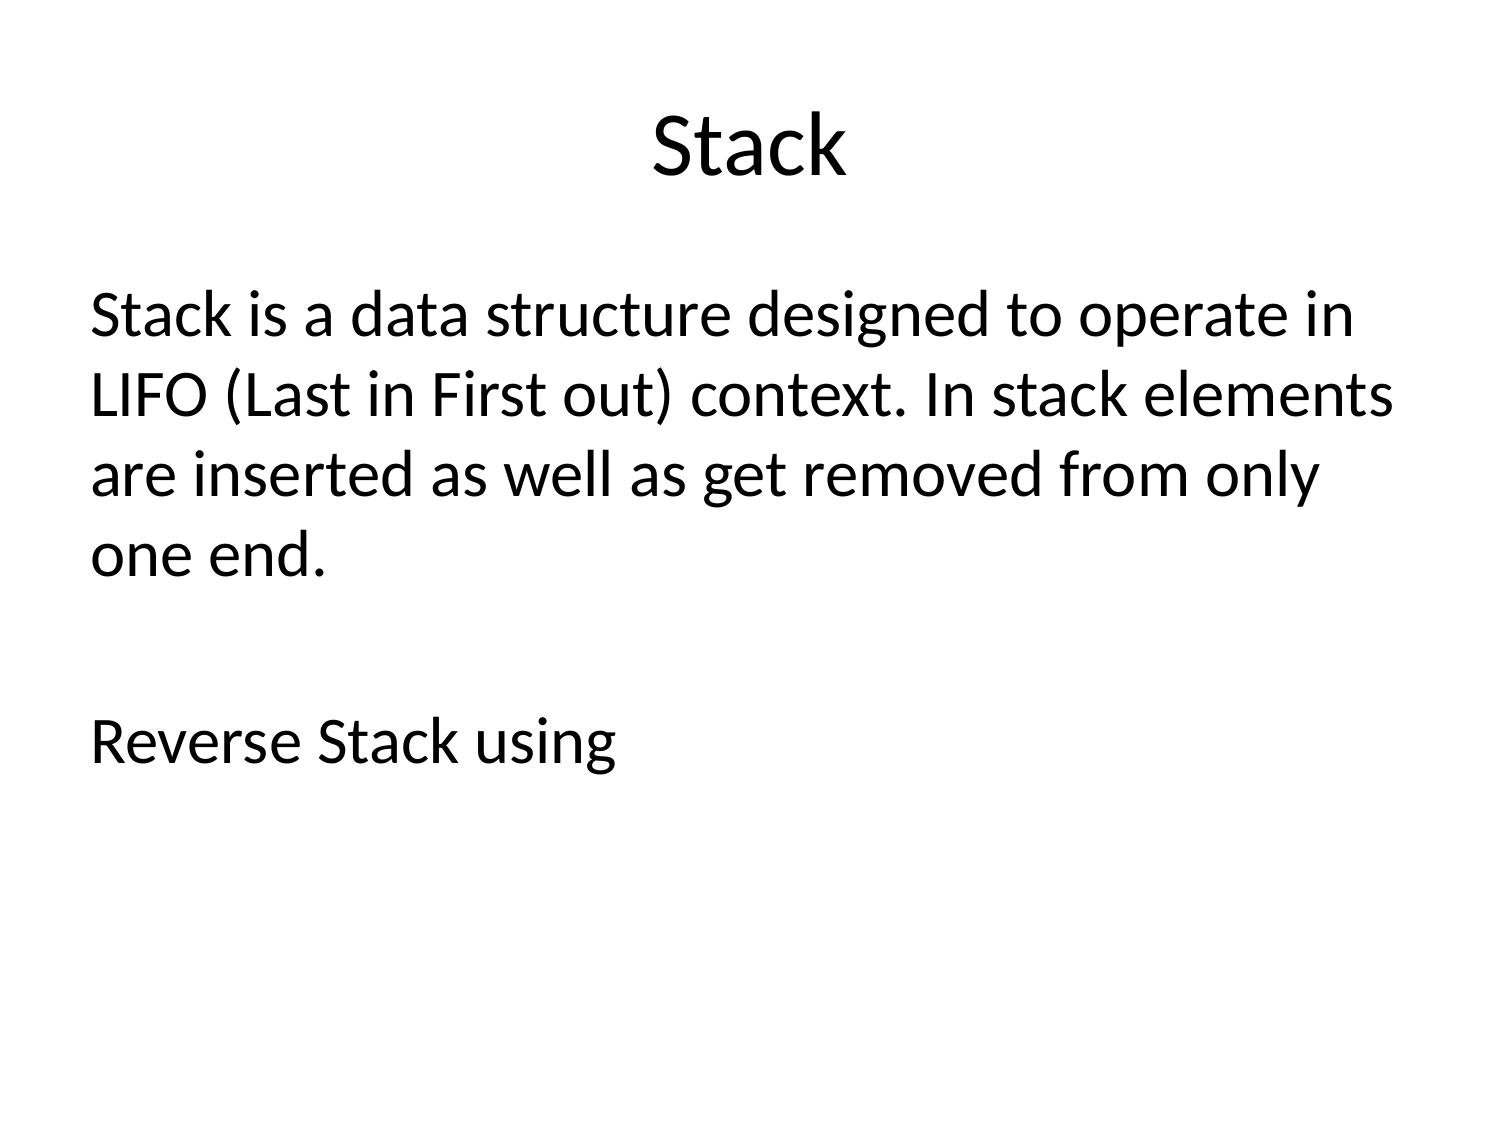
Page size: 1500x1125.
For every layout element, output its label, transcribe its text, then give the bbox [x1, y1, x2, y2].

title Stack [75, 45, 1425, 233]
list Stack is a data structure designed to operate in LIFO (Last in First out) context. In stack elements are inserted as well as get removed from only one end. Reverse Stack using [75, 262, 1425, 1005]
